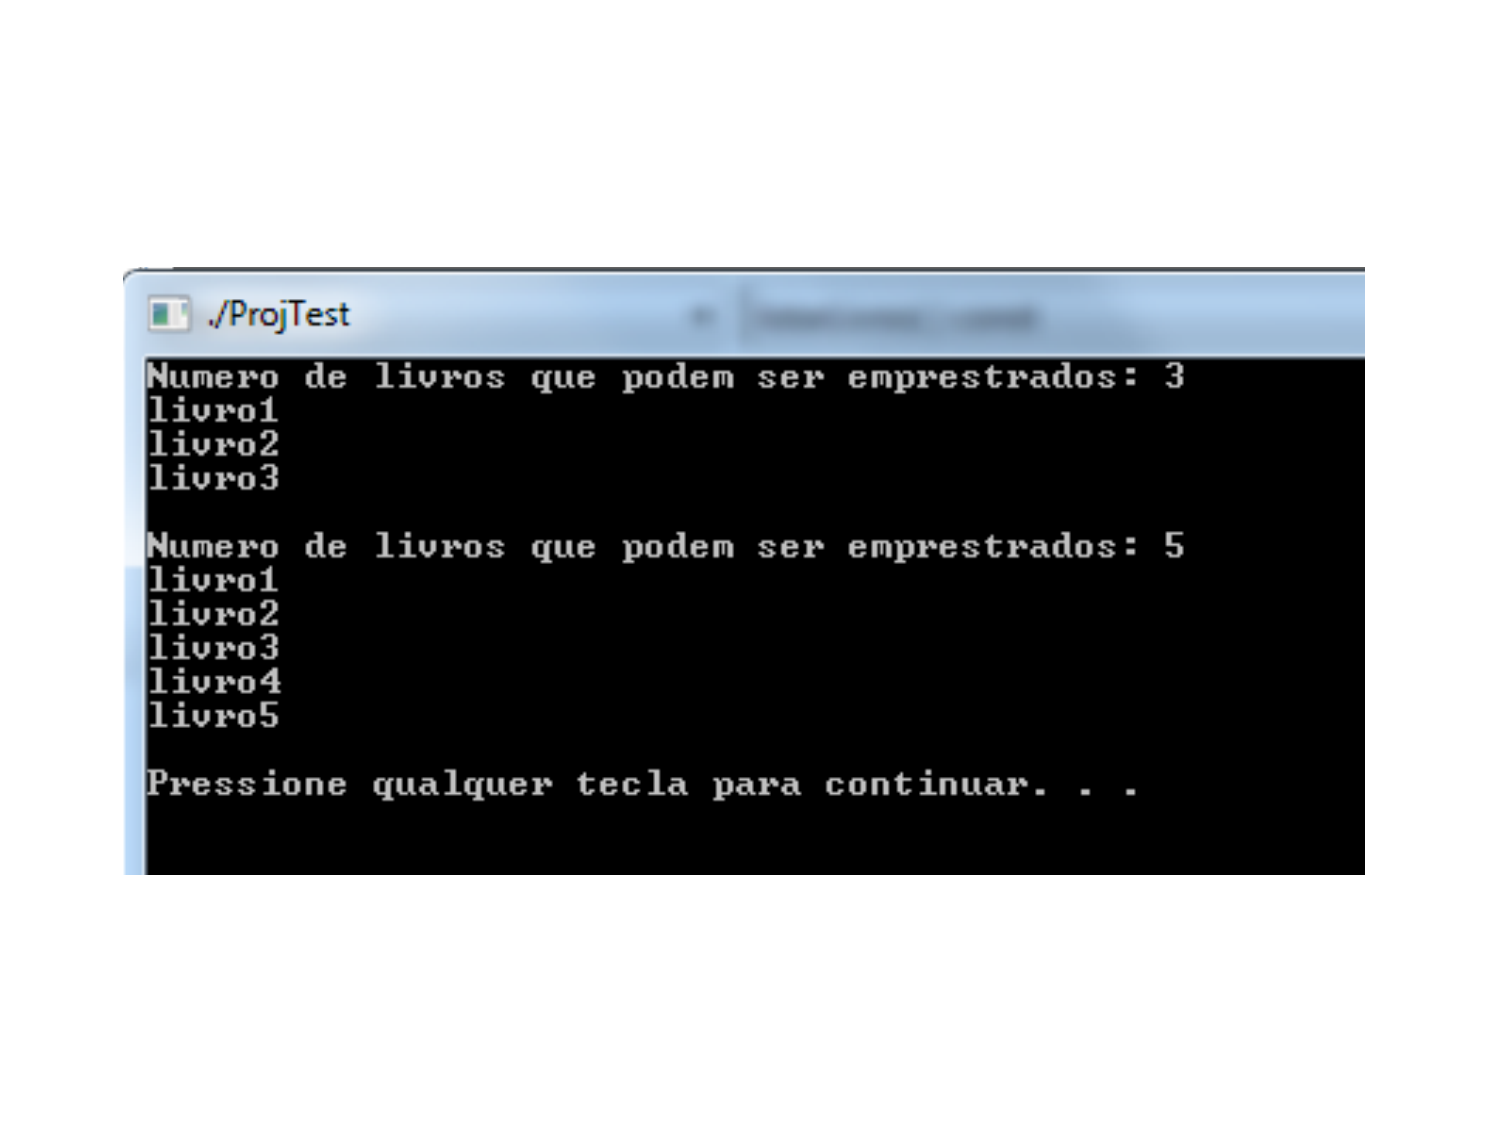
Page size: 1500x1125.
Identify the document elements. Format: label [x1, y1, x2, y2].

picture [123, 266, 1365, 875]
